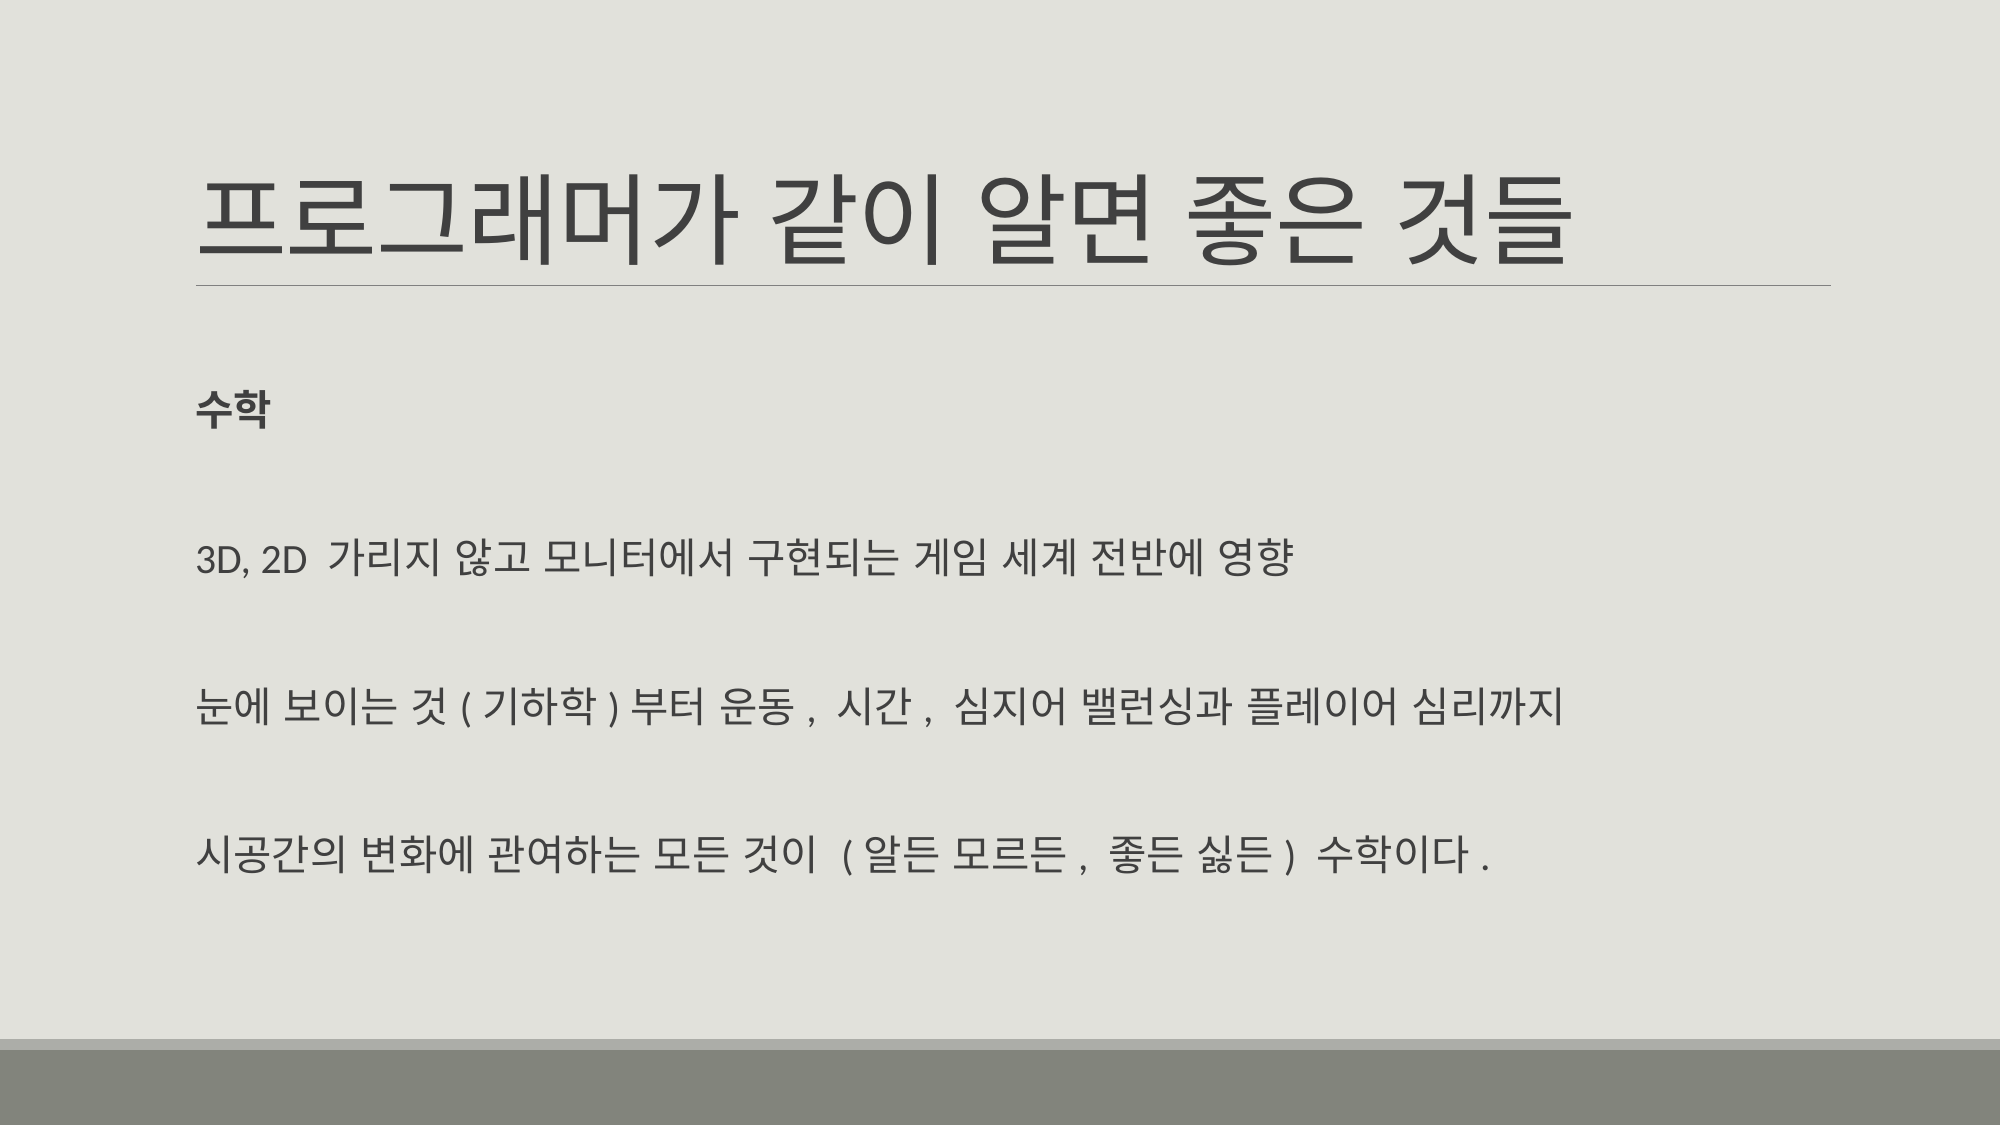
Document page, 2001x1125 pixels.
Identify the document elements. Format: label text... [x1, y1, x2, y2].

list 수학 3D, 2D 가리지 않고 모니터에서 구현되는 게임 세계 전반에 영향 눈에 보이는 것(기하학)부터 운동, 시간, 심지어 밸런싱과 플레이어 심리까지 시공간의 변화에 관여하는 모든 것이 (알든 모르든, 좋든 싫든) 수학이다. [180, 302, 1830, 963]
title 프로그래머가 같이 알면 좋은 것들 [180, 47, 1830, 285]
